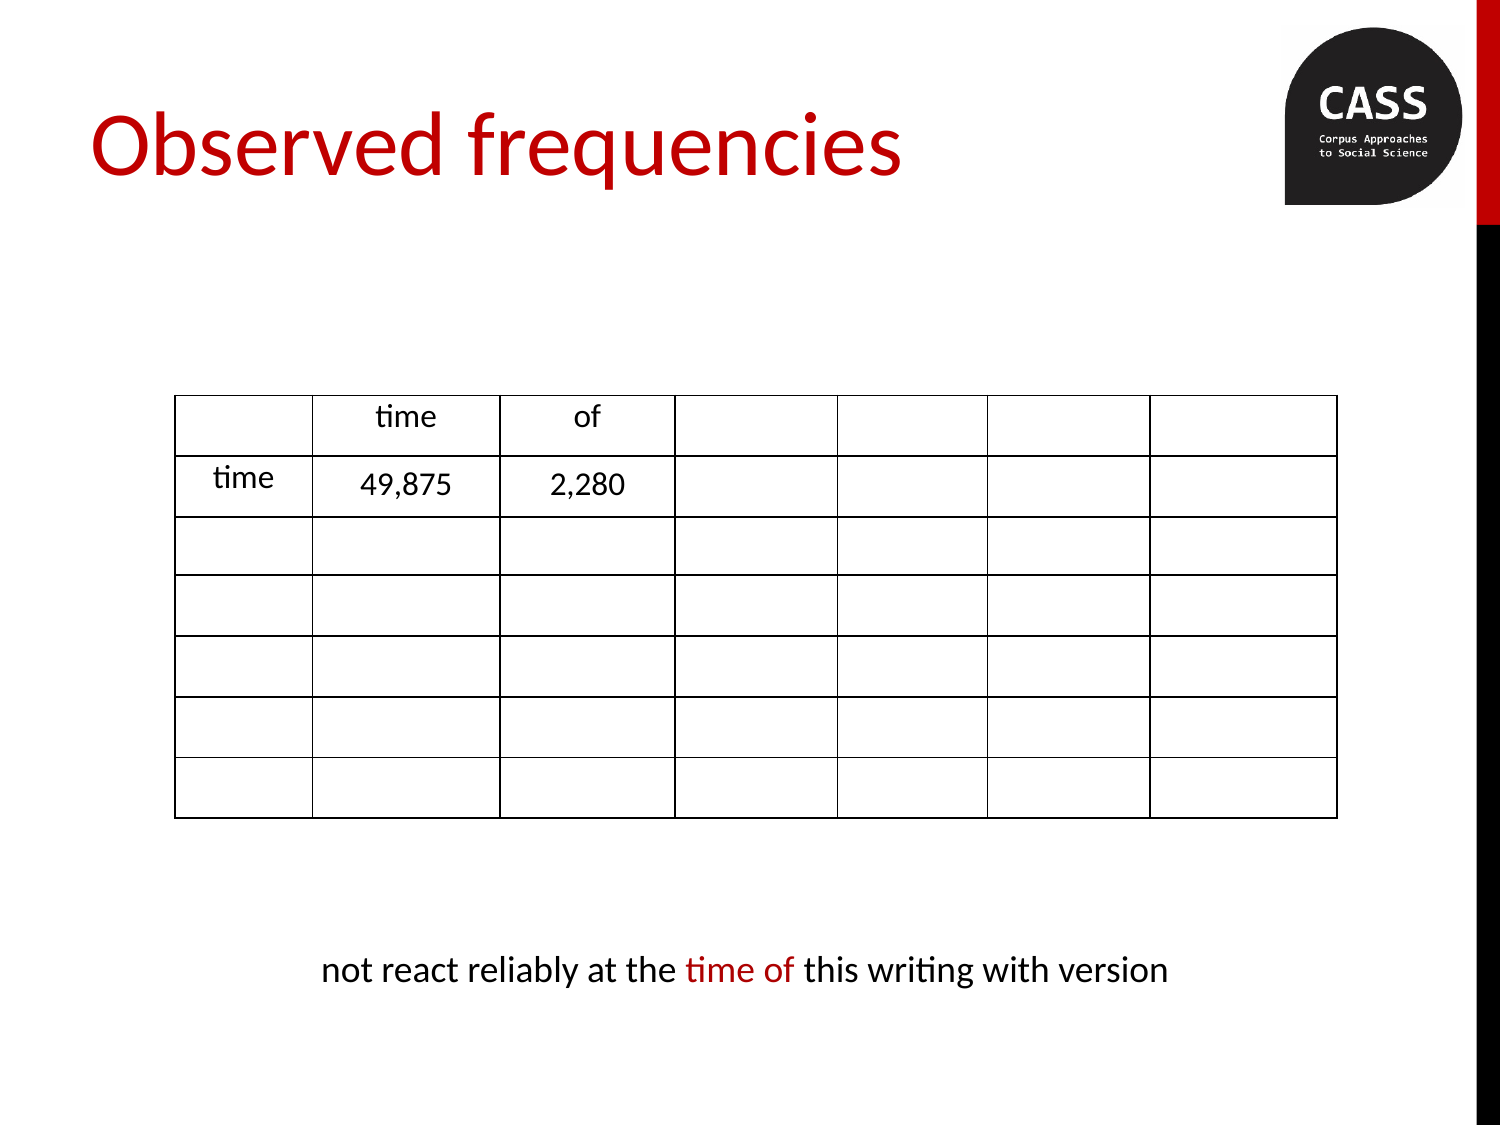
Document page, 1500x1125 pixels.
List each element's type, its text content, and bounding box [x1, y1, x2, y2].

table_cell time [176, 457, 312, 516]
table_header [1151, 396, 1336, 455]
picture [1281, 25, 1465, 208]
table_cell [676, 698, 837, 757]
table_cell [838, 518, 987, 574]
table_cell [176, 698, 312, 757]
table_cell [313, 518, 499, 574]
table_cell [501, 758, 674, 817]
table_cell [501, 518, 674, 574]
table_cell [313, 576, 499, 635]
table_cell [988, 758, 1149, 817]
table_cell [838, 758, 987, 817]
table_cell [676, 637, 837, 696]
table_cell [176, 518, 312, 574]
table_cell [176, 576, 312, 635]
table_cell [988, 698, 1149, 757]
table_cell [676, 576, 837, 635]
table_cell [1151, 698, 1336, 757]
table_header [176, 396, 312, 455]
table_header of [501, 396, 674, 455]
table_cell [988, 457, 1149, 516]
table_cell [988, 518, 1149, 574]
table_cell [676, 758, 837, 817]
title Observed frequencies [75, 45, 1270, 233]
table_cell [1151, 518, 1336, 574]
table_header [988, 396, 1149, 455]
table_cell [838, 637, 987, 696]
table_cell [838, 576, 987, 635]
table_cell 2,280 [501, 457, 674, 516]
table_cell [838, 698, 987, 757]
table_cell [176, 758, 312, 817]
table_cell [988, 576, 1149, 635]
table_cell [988, 637, 1149, 696]
table_cell [676, 518, 837, 574]
table_cell [1151, 758, 1336, 817]
table_header [838, 396, 987, 455]
table_cell [501, 637, 674, 696]
text_box not react reliably at the time of this writing with version [306, 937, 1207, 998]
table_cell [838, 457, 987, 516]
table_header [676, 396, 837, 455]
table_cell [313, 758, 499, 817]
table_cell [676, 457, 837, 516]
table_cell 49,875 [313, 457, 499, 516]
table_cell [1151, 457, 1336, 516]
table_cell [313, 698, 499, 757]
table_cell [501, 698, 674, 757]
table_cell [501, 576, 674, 635]
table_cell [1151, 637, 1336, 696]
table_cell [313, 637, 499, 696]
table_cell [176, 637, 312, 696]
table_cell [1151, 576, 1336, 635]
table_header time [313, 396, 499, 455]
